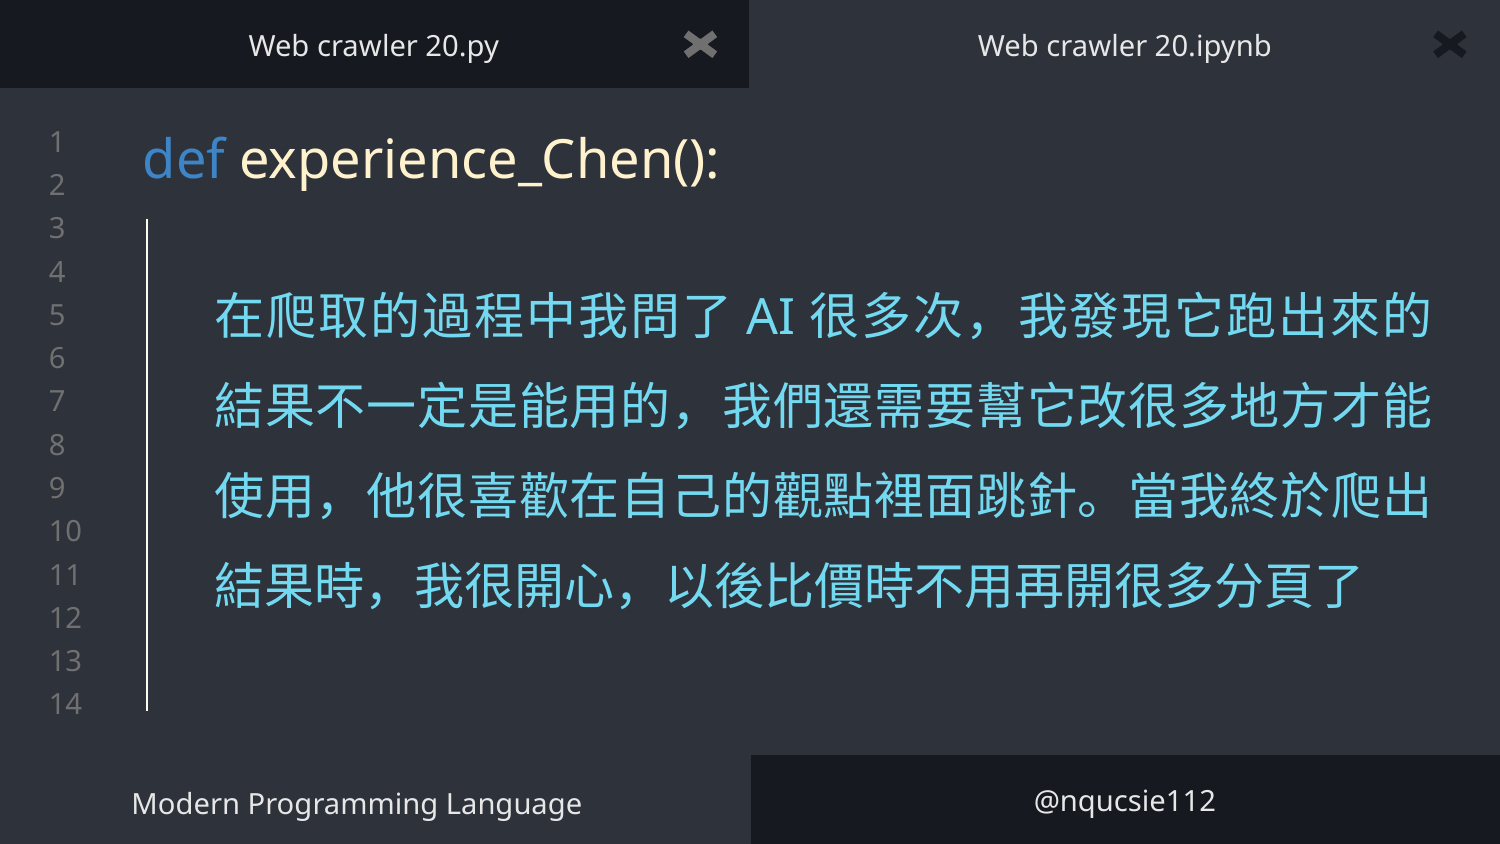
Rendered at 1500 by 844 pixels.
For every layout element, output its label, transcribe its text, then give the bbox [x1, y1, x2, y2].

text_box Web crawler 20.ipynb [749, 15, 1500, 74]
text_box Web crawler 20.py [0, 15, 749, 74]
text_box [682, 29, 719, 60]
text_box 在爬取的過程中我問了AI很多次，我發現它跑出來的結果不一定是能用的，我們還需要幫它改很多地方才能使用，他很喜歡在自己的觀點裡面跳針。當我終於爬出結果時，我很開心，以後比價時不用再開很多分頁了 [199, 239, 1448, 711]
text_box @nqucsie112 [749, 770, 1500, 829]
title def experience_Chen(): [127, 109, 1048, 204]
text_box Modern Programming Language [116, 770, 749, 829]
text_box [1431, 29, 1468, 60]
